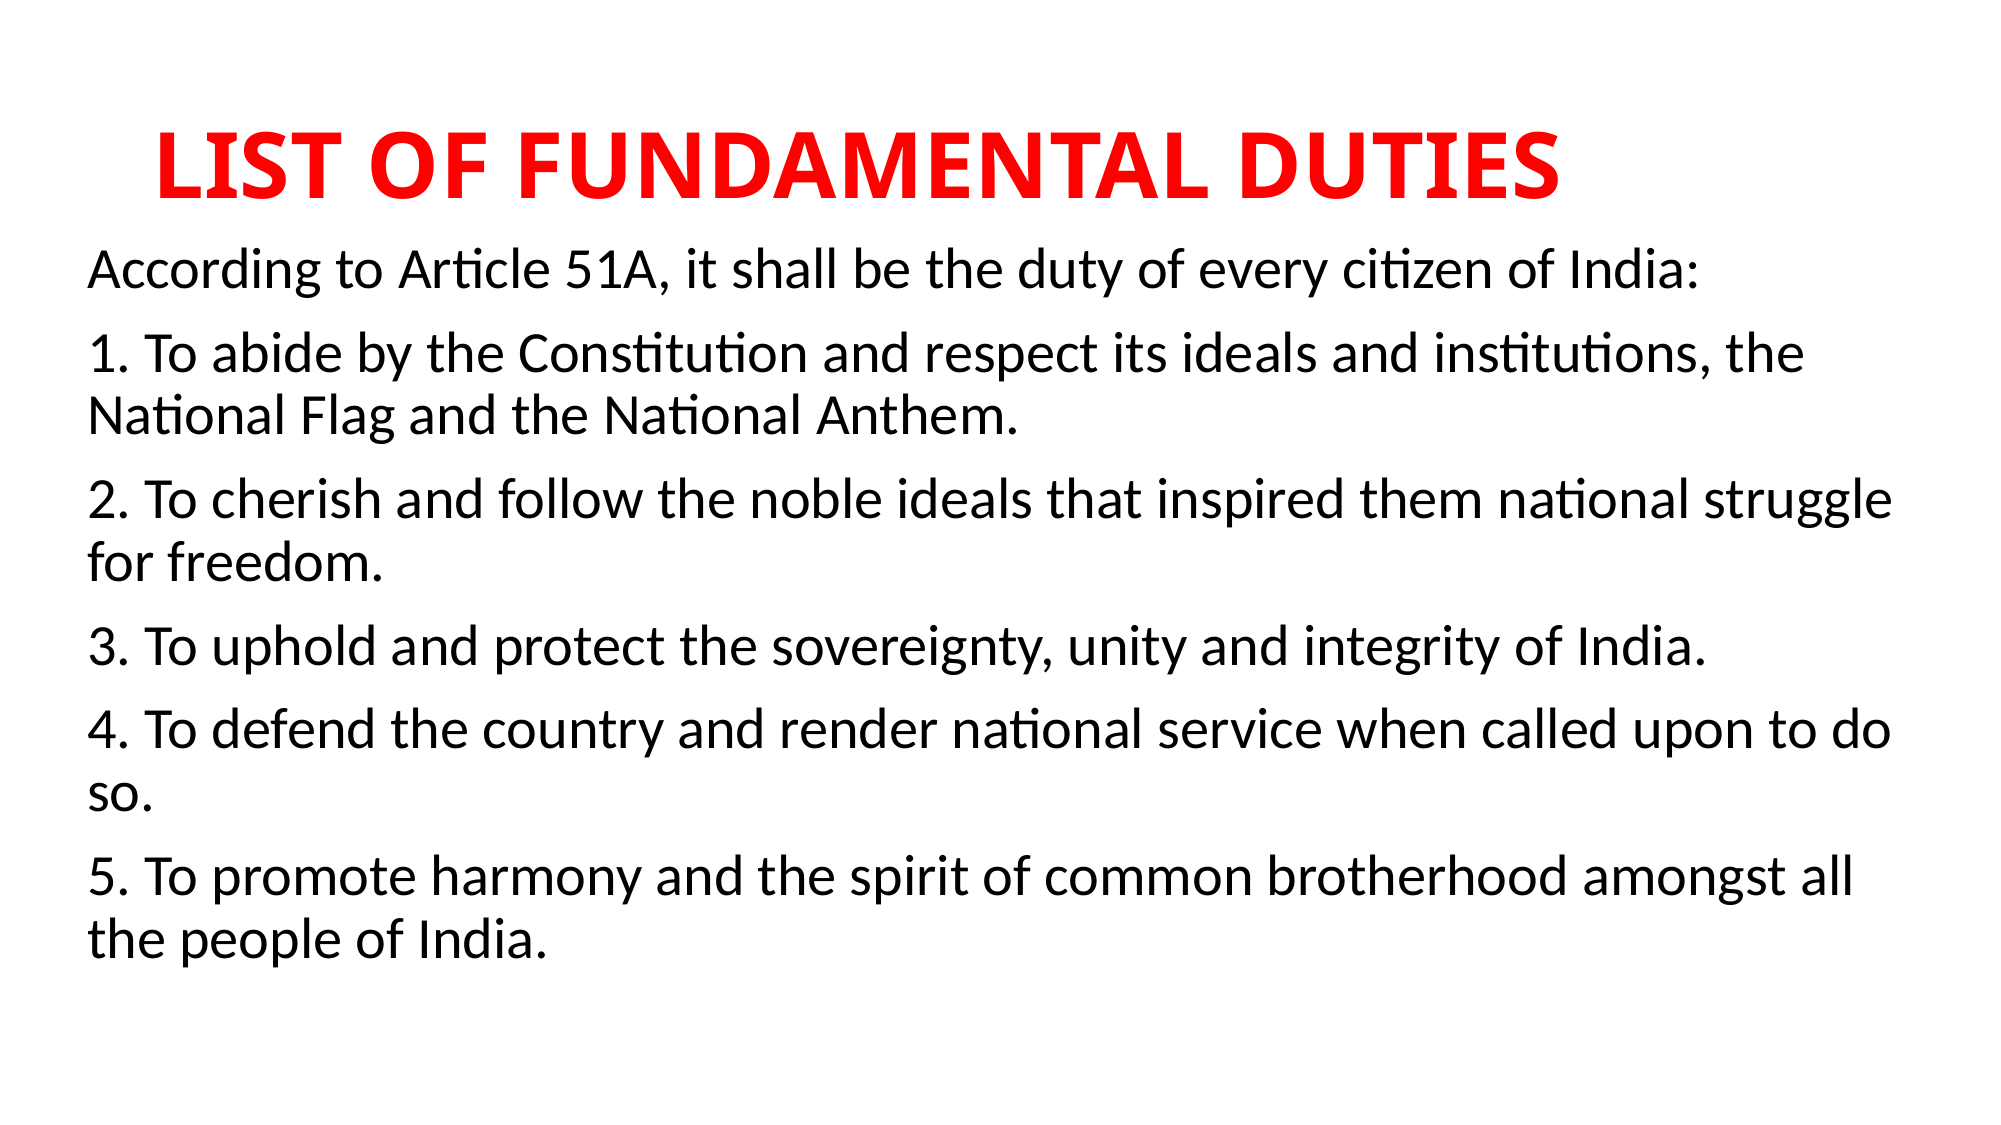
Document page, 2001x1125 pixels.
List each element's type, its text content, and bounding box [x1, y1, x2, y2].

list According to Article 51A, it shall be the duty of every citizen of India: 1. To abide by the Constitution and respect its ideals and institutions, the National Flag and the National Anthem. 2. To cherish and follow the noble ideals that inspired them national struggle for freedom. 3. To uphold and protect the sovereignty, unity and integrity of India. 4. To defend the country and render national service when called upon to do so. 5. To promote harmony and the spirit of common brotherhood amongst all the people of India. [72, 230, 1917, 1066]
title LIST OF FUNDAMENTAL DUTIES [137, 59, 1863, 230]
